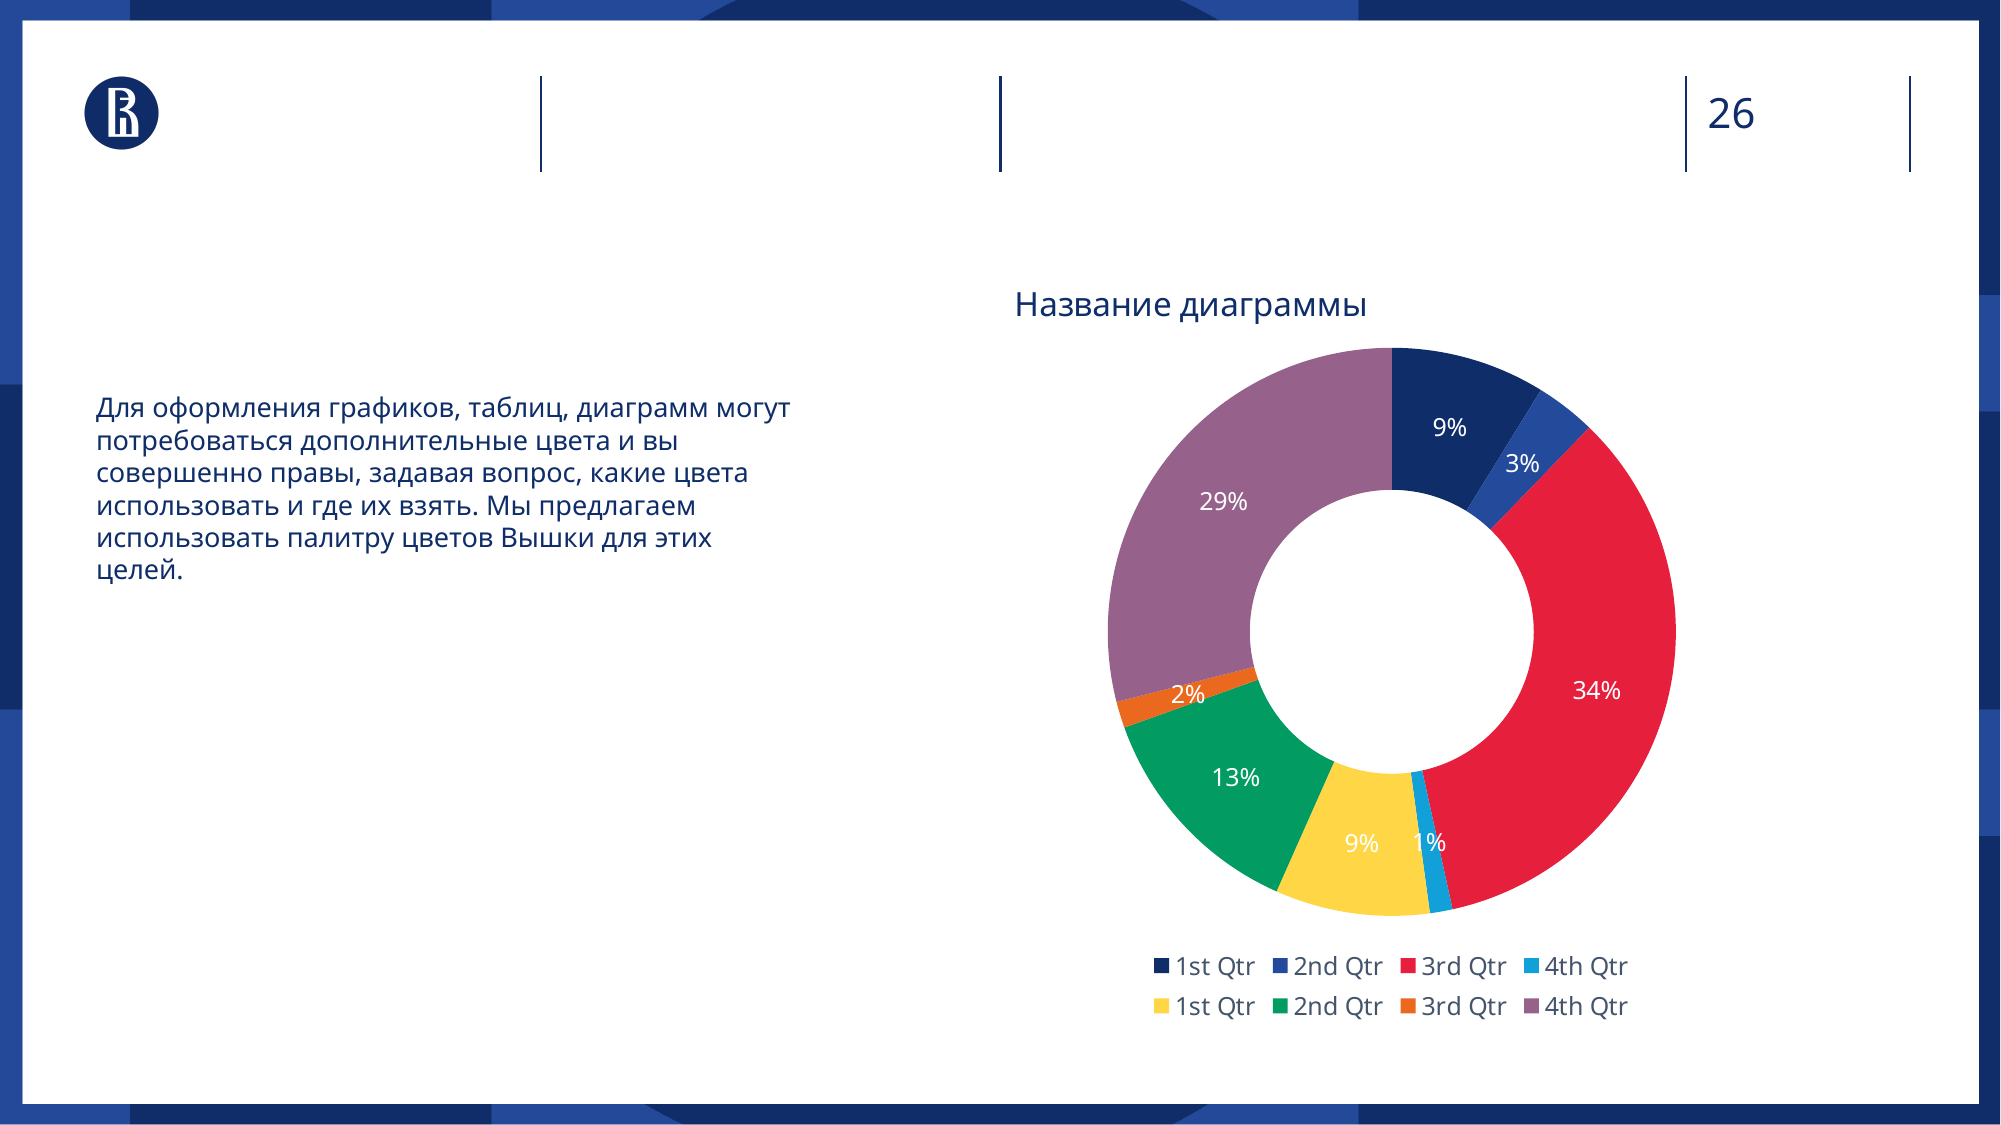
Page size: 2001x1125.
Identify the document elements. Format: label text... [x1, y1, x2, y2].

picture [0, 0, 2001, 1125]
chart [882, 244, 1901, 1030]
list Для оформления графиков, таблиц, диаграмм могут потребоваться дополнительные цвета и вы совершенно правы, задавая вопрос, какие цвета использовать и где их взять. Мы предлагаем использовать палитру цветов Вышки для этих целей. [96, 390, 806, 784]
